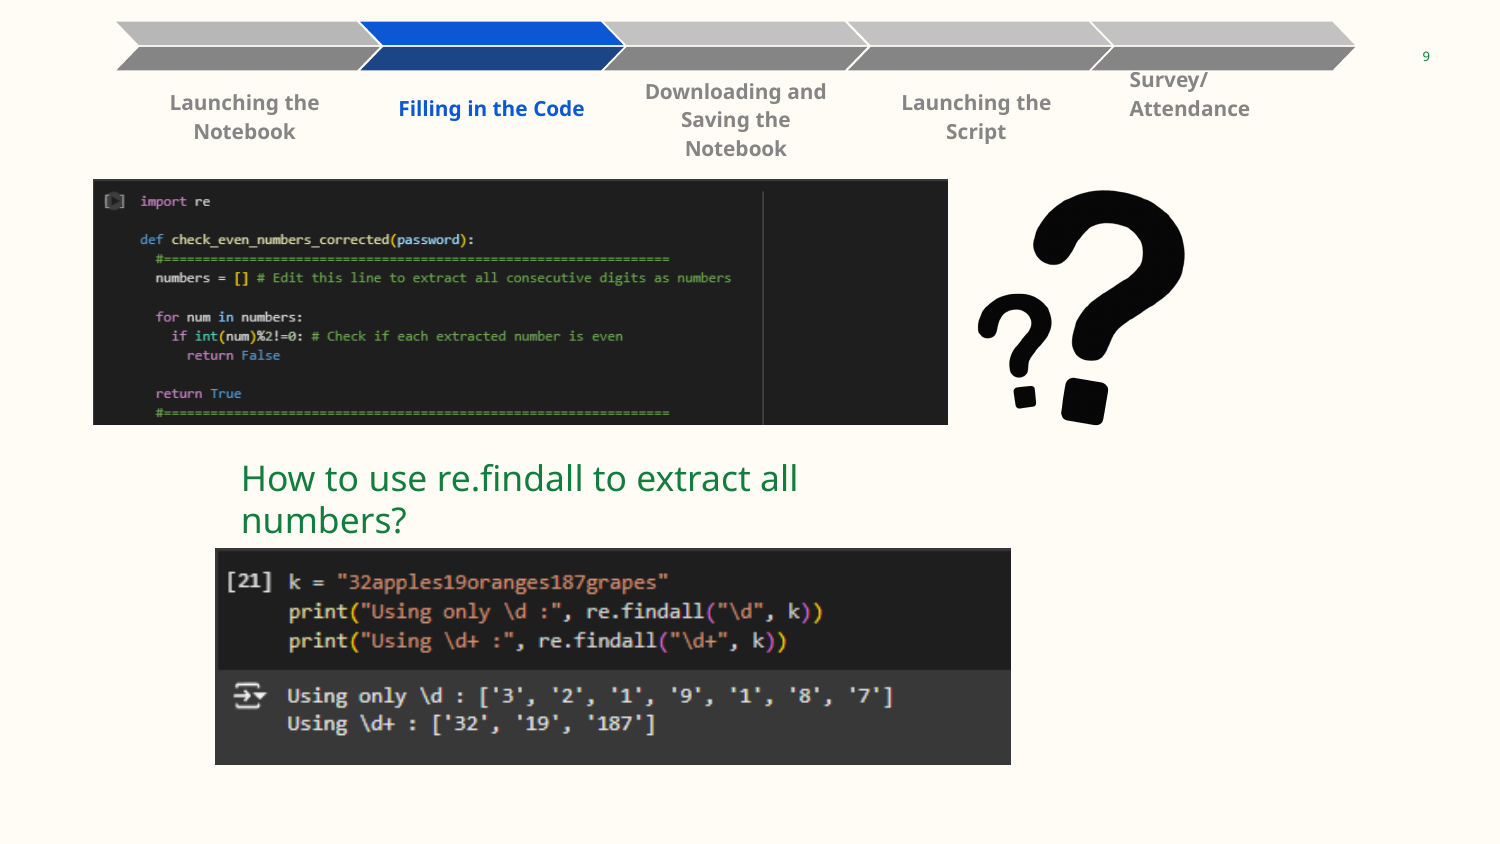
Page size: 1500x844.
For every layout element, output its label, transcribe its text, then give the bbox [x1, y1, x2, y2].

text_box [868, 21, 1112, 159]
text_box How to use re.findall to extract all numbers? [225, 440, 940, 505]
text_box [360, 21, 602, 137]
picture [215, 548, 1012, 765]
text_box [603, 21, 868, 176]
picture [955, 186, 1196, 427]
picture [92, 178, 948, 426]
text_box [1091, 21, 1356, 136]
slide_number ‹#› [1360, 33, 1446, 82]
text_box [116, 21, 380, 159]
